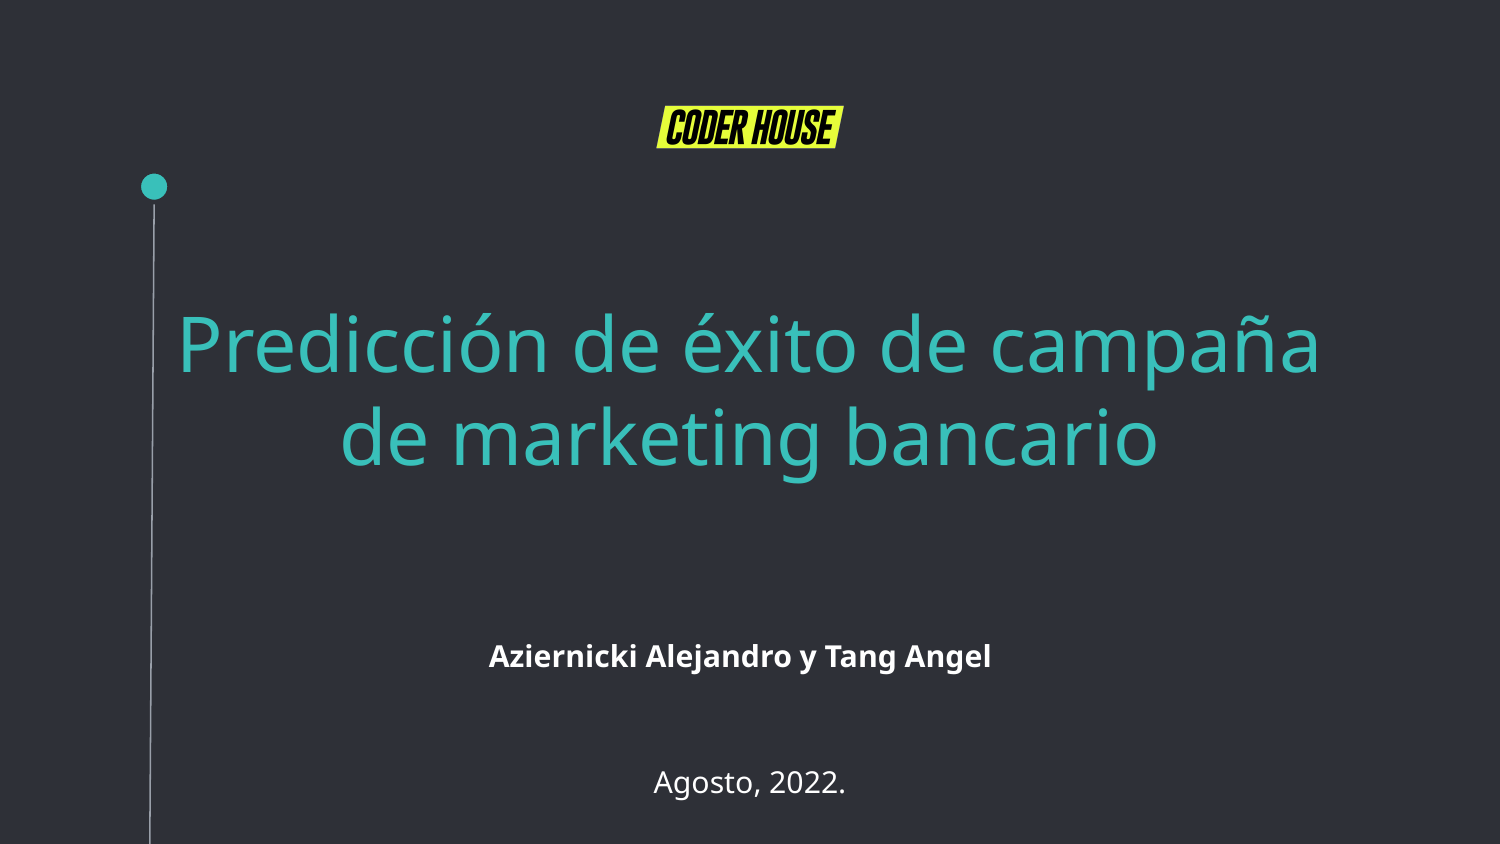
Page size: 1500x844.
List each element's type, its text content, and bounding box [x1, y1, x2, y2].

text_box Agosto, 2022. [589, 748, 911, 815]
picture [652, 99, 848, 155]
title Predicción de éxito de campaña de marketing bancario [157, 280, 1343, 496]
text_box Aziernicki Alejandro y Tang Angel [182, 621, 1298, 689]
